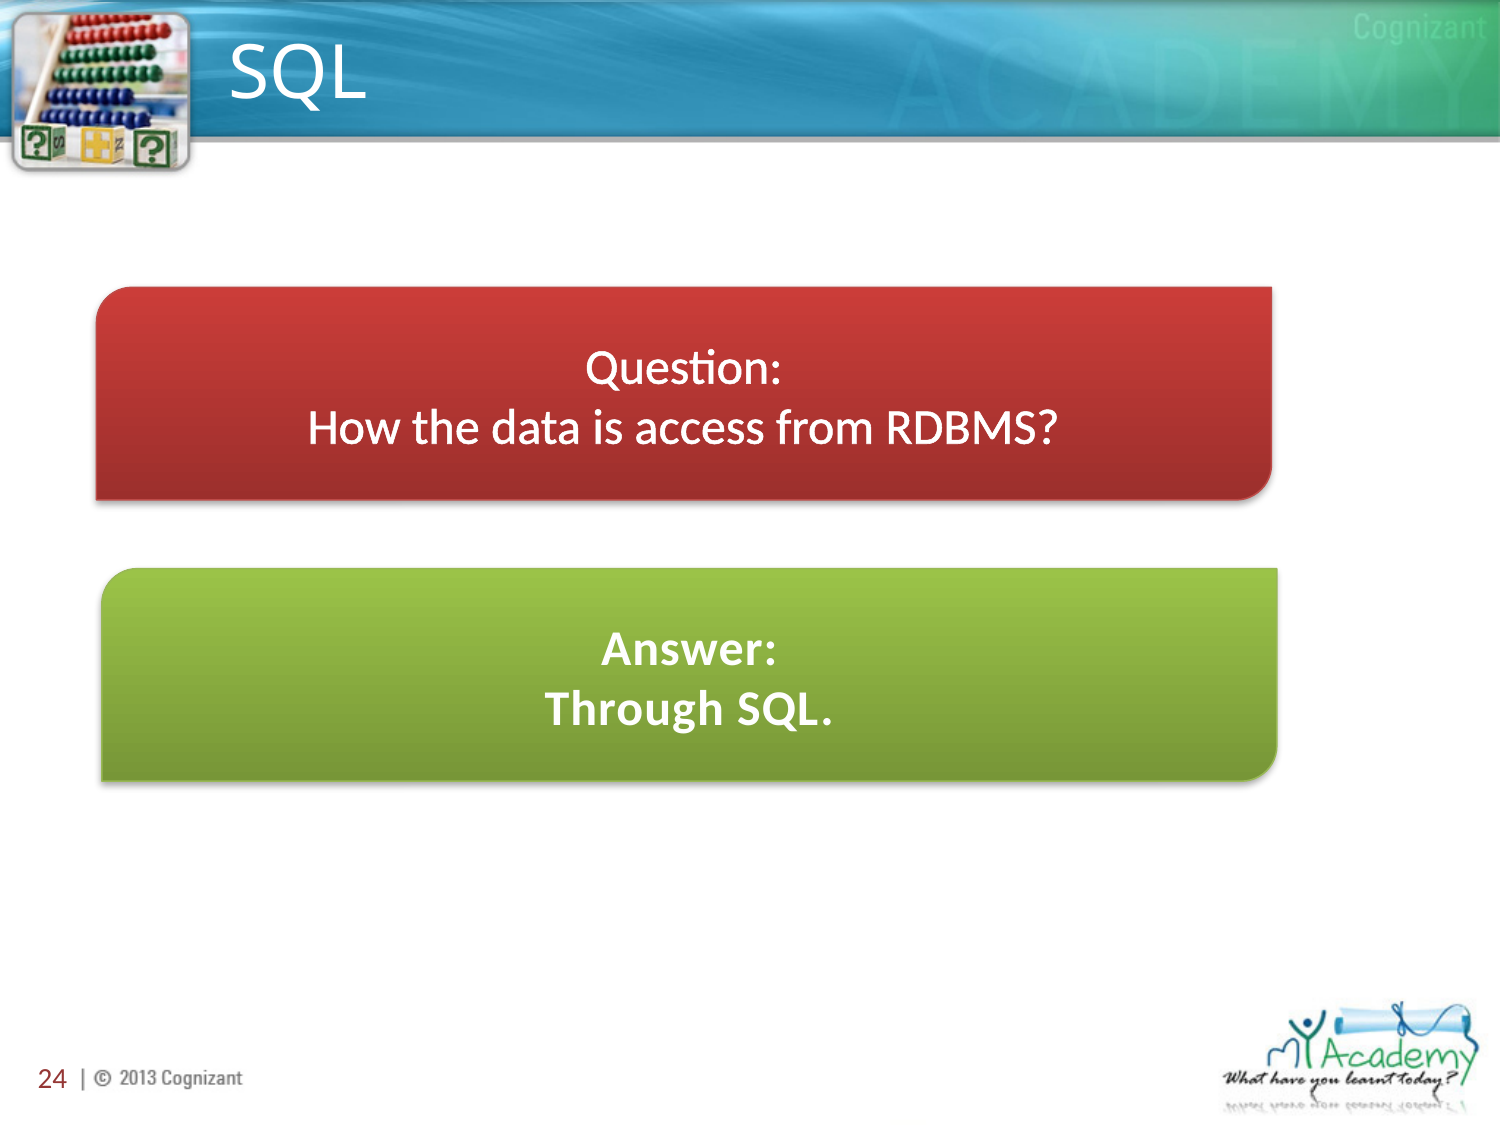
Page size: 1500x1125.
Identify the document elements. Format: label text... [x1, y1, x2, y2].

text_box Answer: Through SQL. [101, 567, 1278, 782]
text_box Question: How the data is access from RDBMS? [95, 286, 1273, 501]
title SQL [213, 0, 1500, 138]
slide_number 24 [22, 1052, 98, 1098]
picture [0, 0, 1500, 1125]
